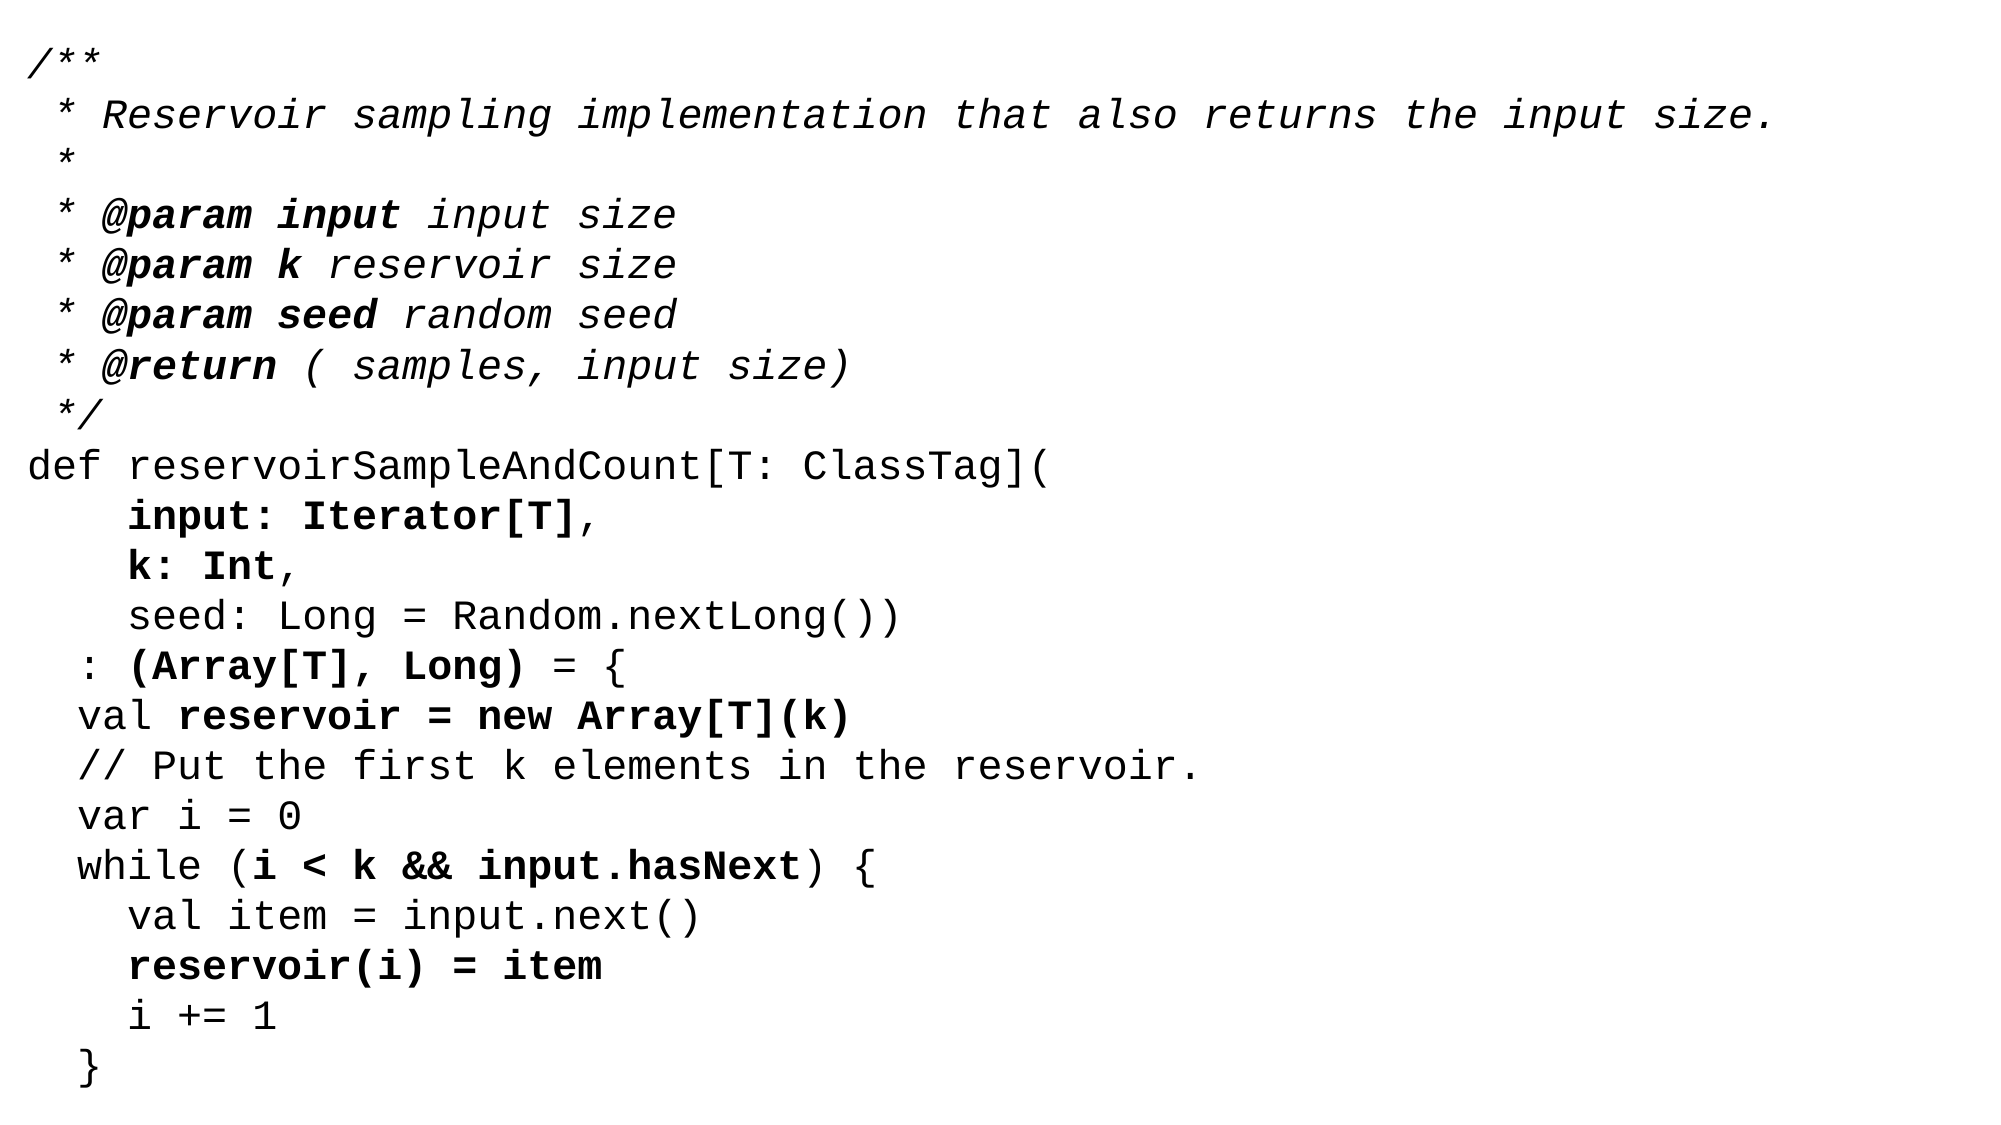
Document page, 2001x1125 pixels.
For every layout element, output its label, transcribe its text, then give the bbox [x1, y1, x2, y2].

text_box /** * Reservoir sampling implementation that also returns the input size. * * @param input input size * @param k reservoir size * @param seed random seed * @return ( samples, input size) */ def reservoirSampleAndCount[T: ClassTag]( input: Iterator[T], k: Int, seed: Long = Random.nextLong()) : (Array[T], Long) = { val reservoir = new Array[T](k) // Put the first k elements in the reservoir. var i = 0 while (i < k && input.hasNext) { val item = input.next() reservoir(i) = item i += 1 } [12, 29, 2000, 1096]
